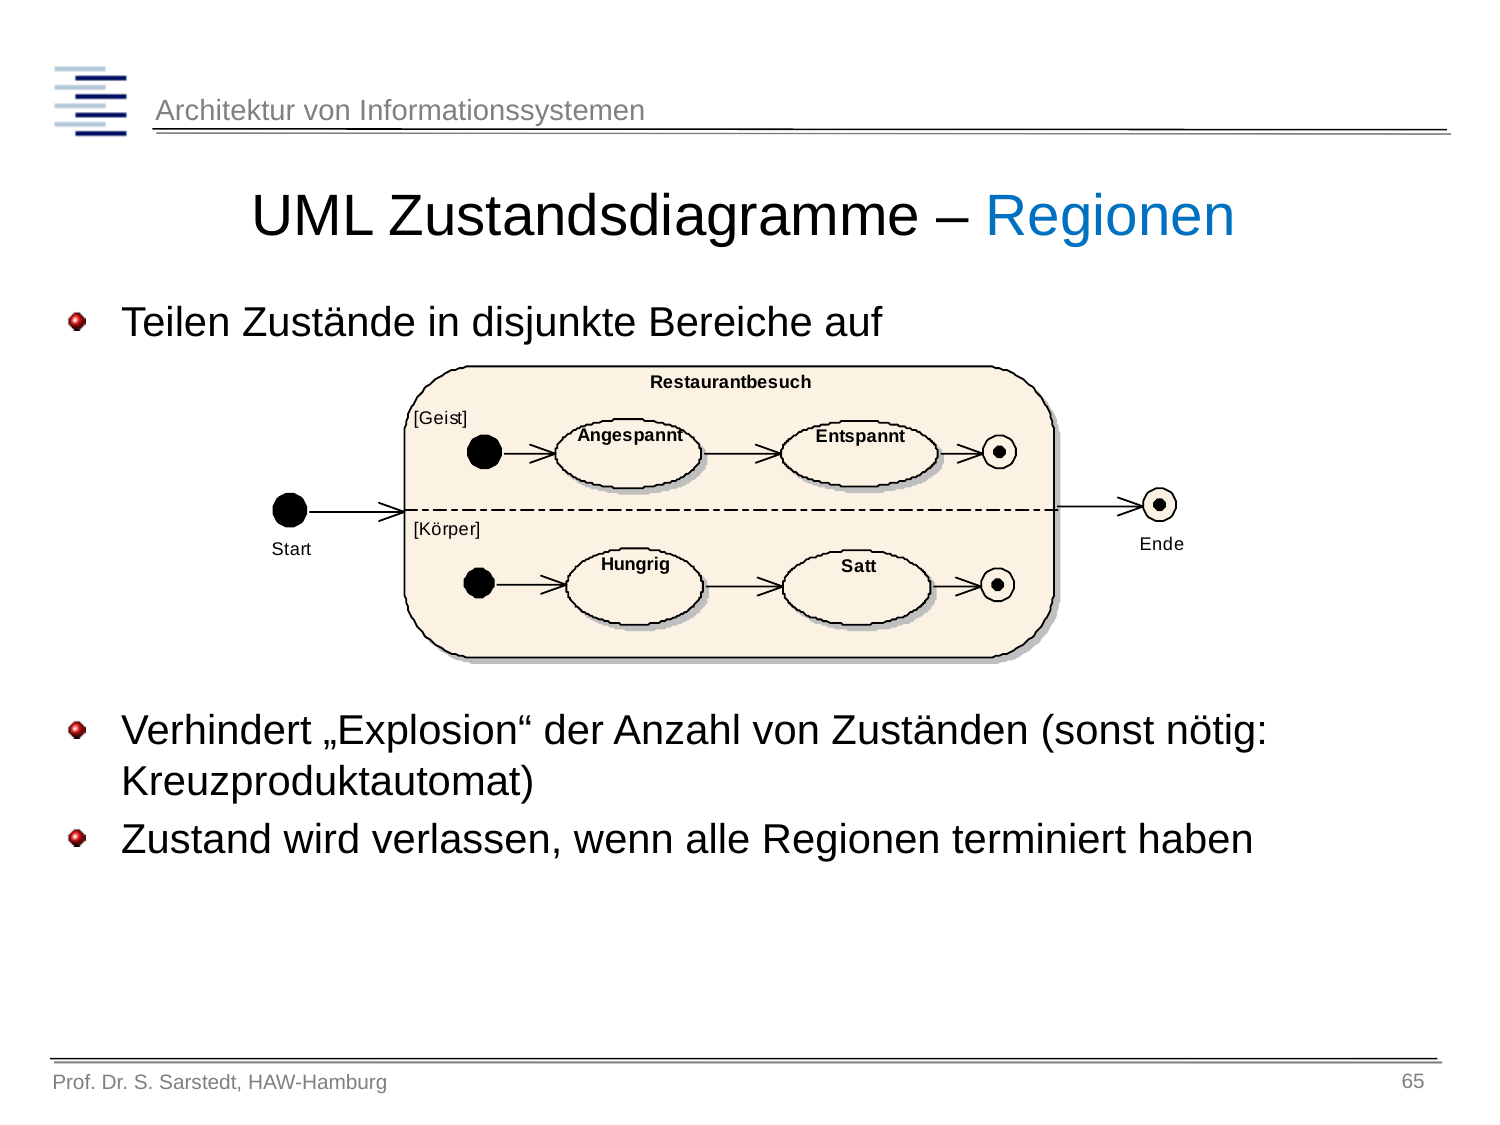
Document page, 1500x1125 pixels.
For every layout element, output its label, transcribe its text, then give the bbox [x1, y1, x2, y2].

title UML Zustandsdiagramme – Regionen [49, 174, 1438, 251]
list Teilen Zustände in disjunkte Bereiche auf Verhindert „Explosion“ der Anzahl von Zuständen (sonst nötig: Kreuzproduktautomat) Zustand wird verlassen, wenn alle Regionen terminiert haben [49, 287, 1438, 1048]
picture [65, 826, 86, 847]
picture [46, 58, 141, 148]
picture [245, 338, 1208, 704]
picture [65, 309, 86, 331]
picture [65, 718, 86, 739]
